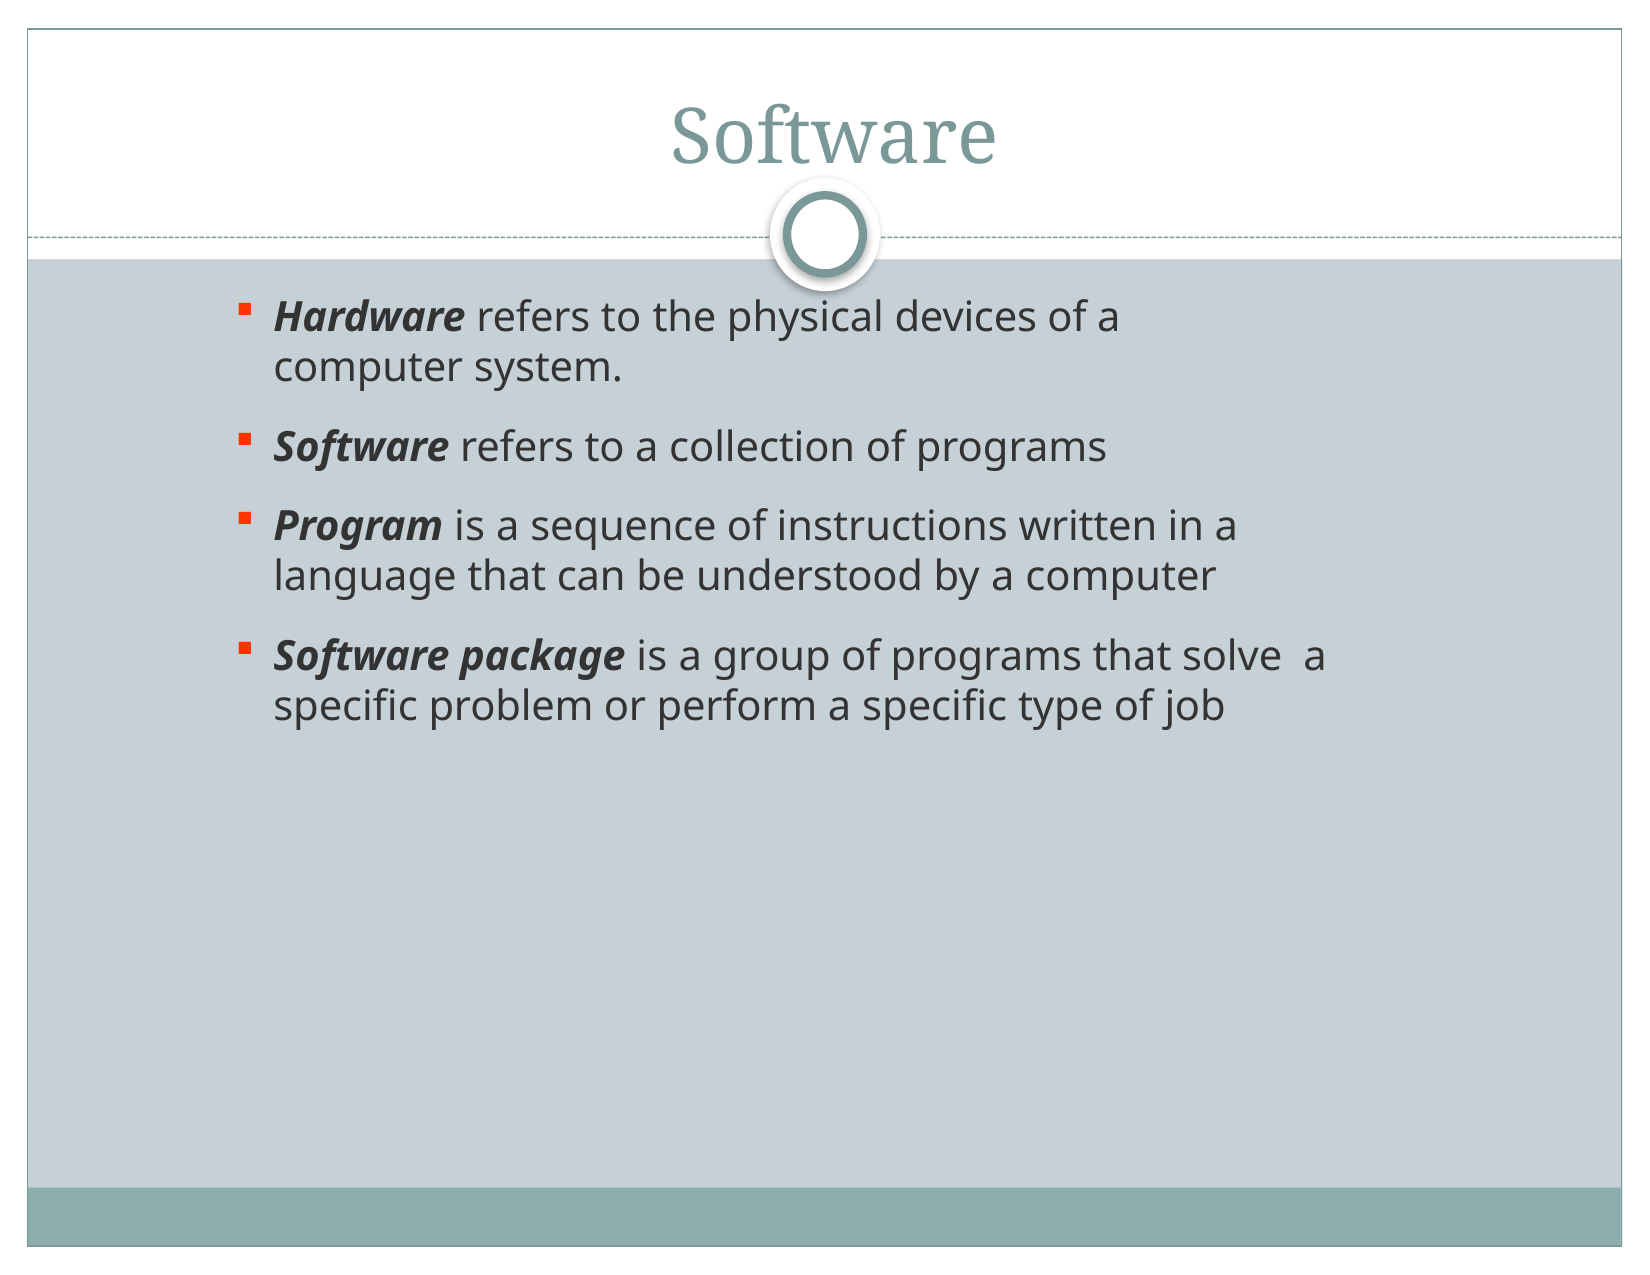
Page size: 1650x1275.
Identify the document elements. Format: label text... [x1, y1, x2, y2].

text_box Hardware refers to the physical devices of a computer system. Software refers to a collection of programs Program is a sequence of instructions written in a language that can be understood by a computer Software package is a group of programs that solve a specific problem or perform a specific type of job [233, 289, 1410, 729]
title Software [62, 0, 1603, 179]
